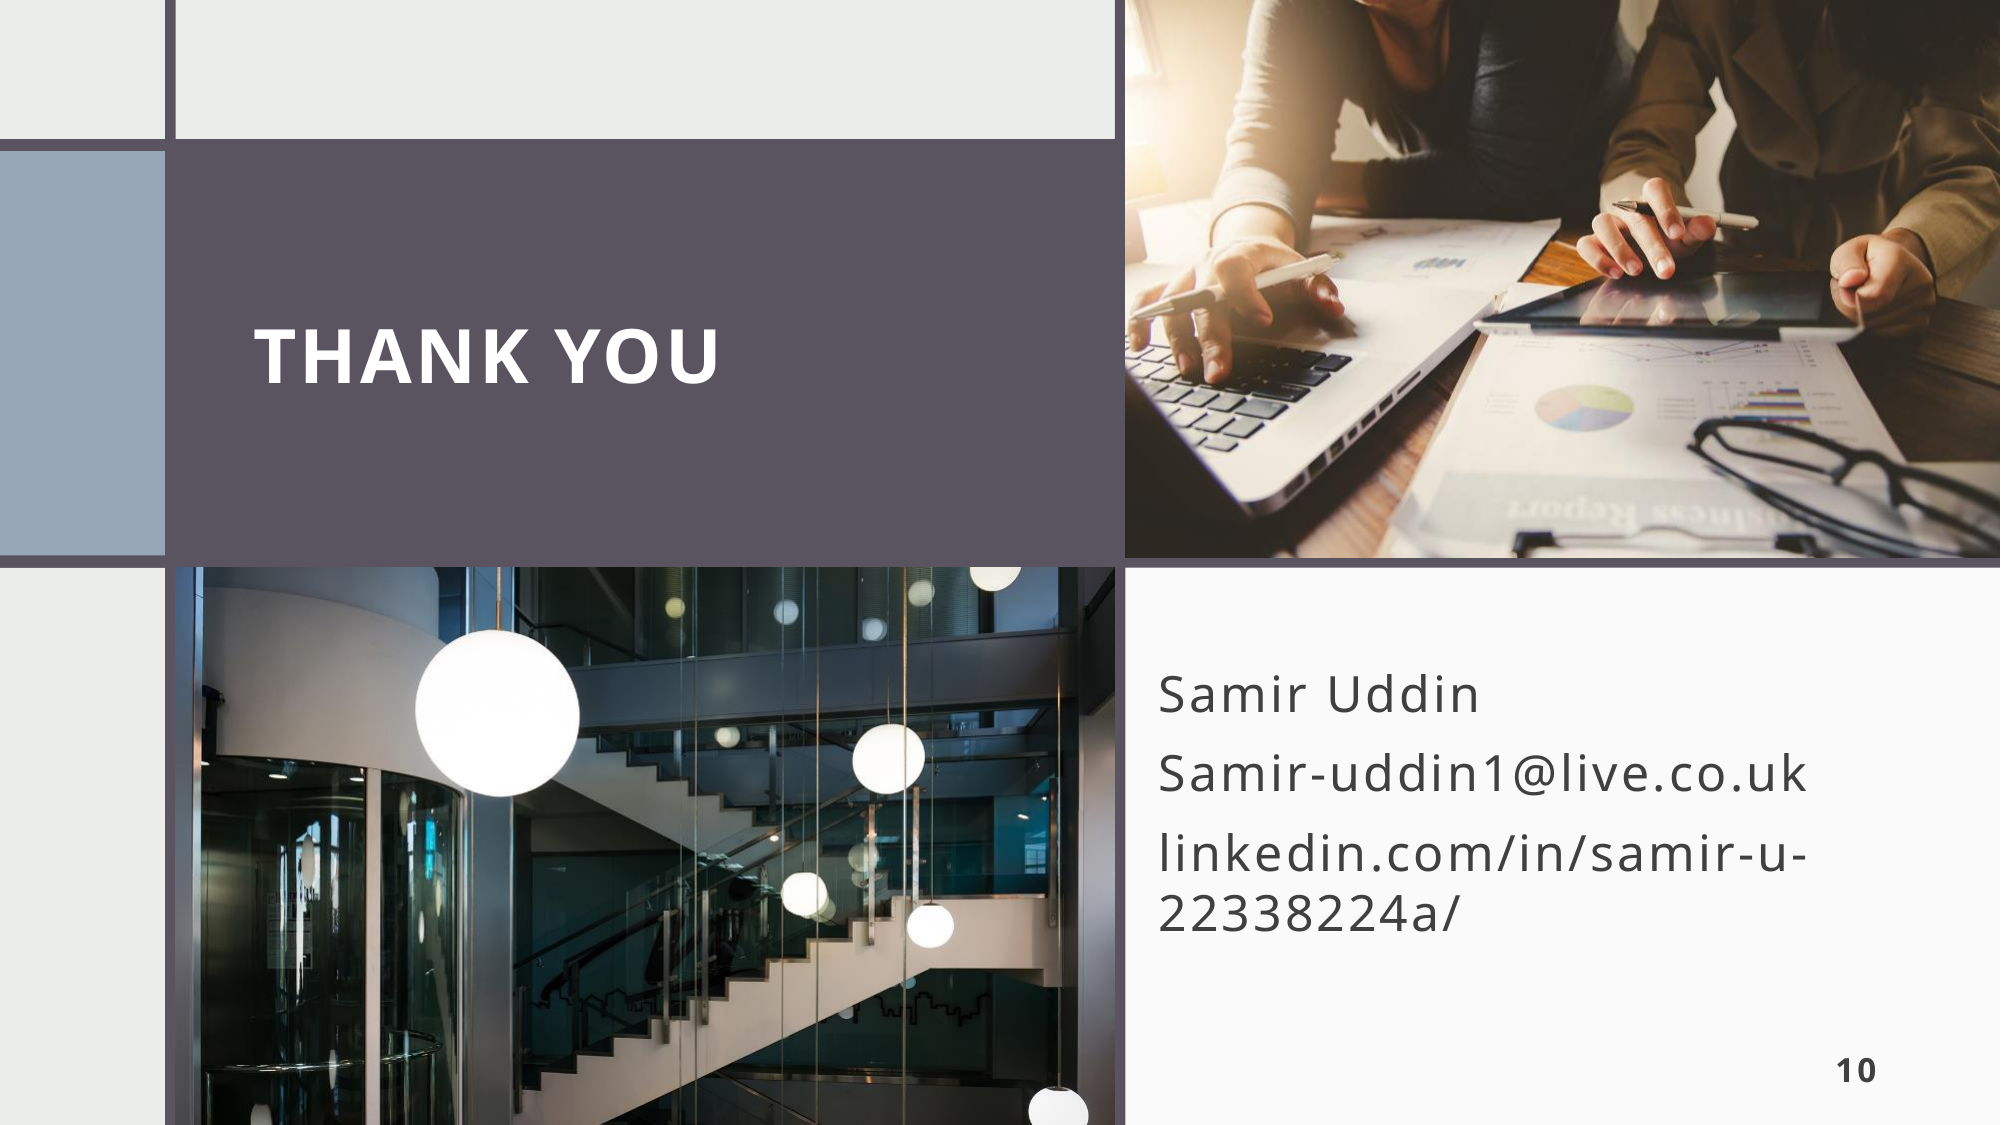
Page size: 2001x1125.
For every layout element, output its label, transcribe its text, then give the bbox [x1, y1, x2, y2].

picture [1124, 0, 2000, 558]
list Samir Uddin Samir-uddin1@live.co.uk linkedin.com/in/samir-u-22338224a/ [1140, 644, 1895, 1020]
picture [174, 567, 1115, 1125]
title THANK YOU [235, 186, 1033, 518]
slide_number 10 [1733, 1035, 1895, 1110]
